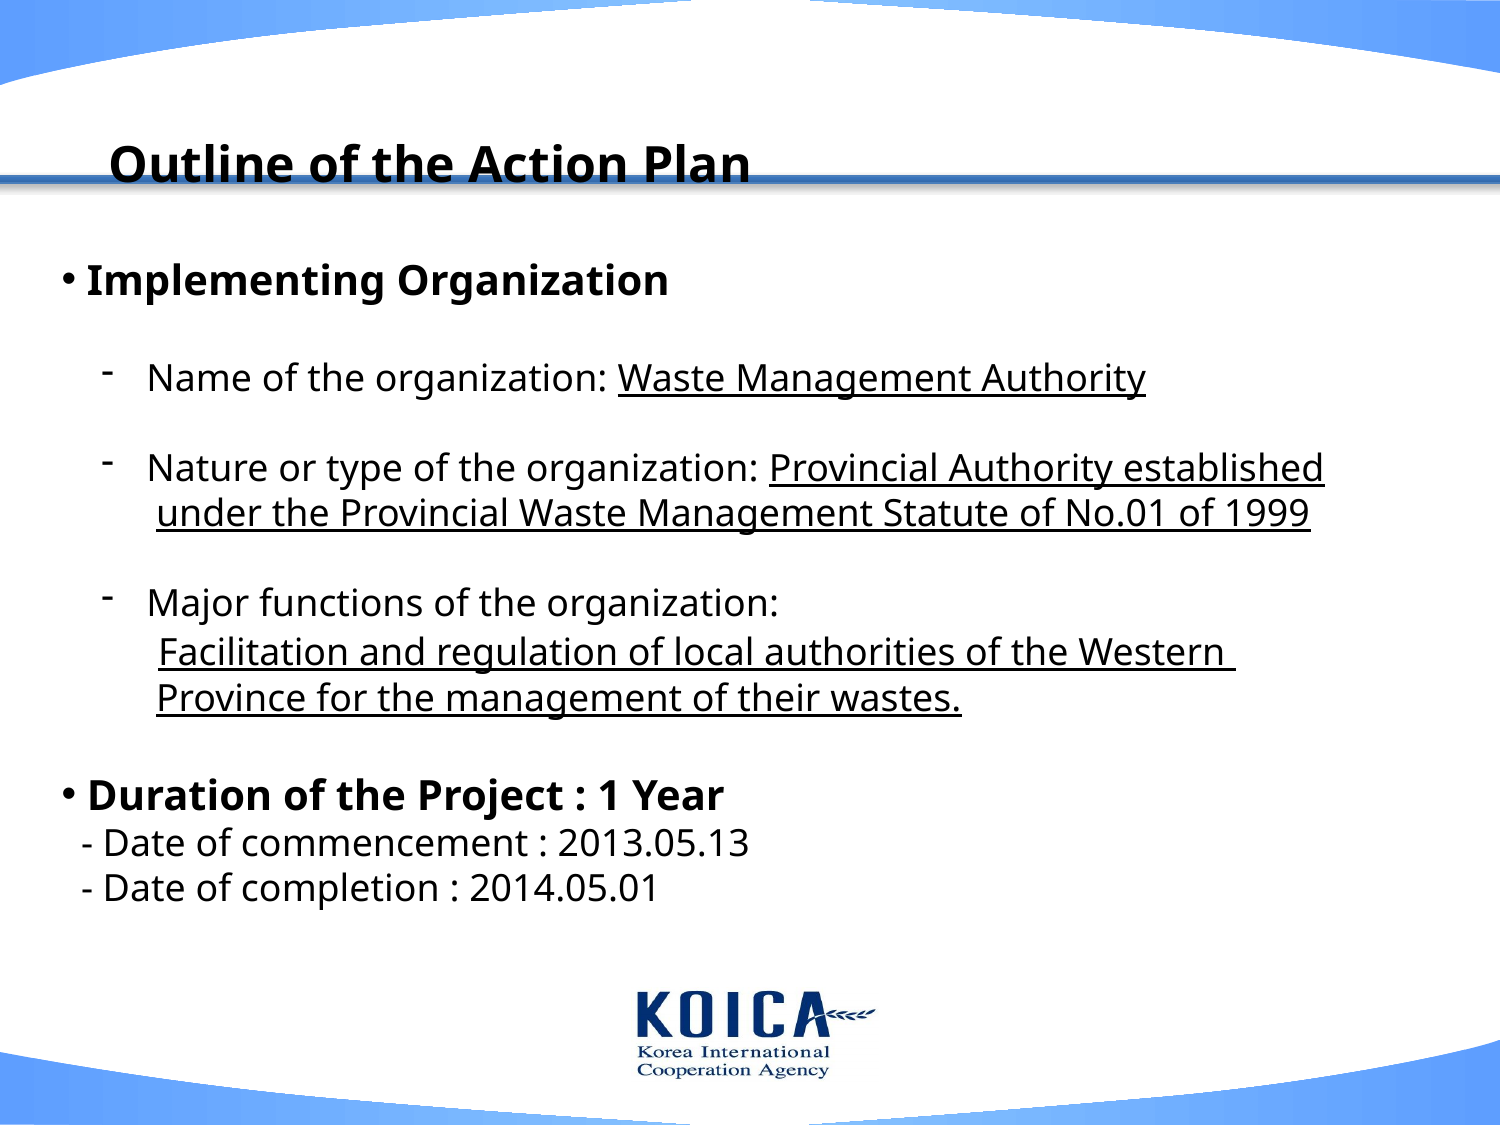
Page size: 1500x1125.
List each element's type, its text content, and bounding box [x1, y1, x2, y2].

text_box [0, 0, 691, 86]
text_box Implementing Organization Name of the organization: Waste Management Authority Nature or type of the organization: Provincial Authority established under the Provincial Waste Management Statute of No.01 of 1999 Major functions of the organization: Facilitation and regulation of local authorities of the Western Province for the management of their wastes. Duration of the Project : 1 Year - Date of commencement : 2013.05.13 - Date of completion : 2014.05.01 [46, 246, 1454, 916]
picture [631, 987, 879, 1082]
text_box [1442, 175, 1500, 184]
text_box [0, 175, 105, 184]
text_box [0, 1052, 690, 1125]
text_box [809, 1039, 1500, 1125]
text_box Outline of the Action Plan [105, 99, 1442, 196]
text_box [810, 0, 1500, 73]
